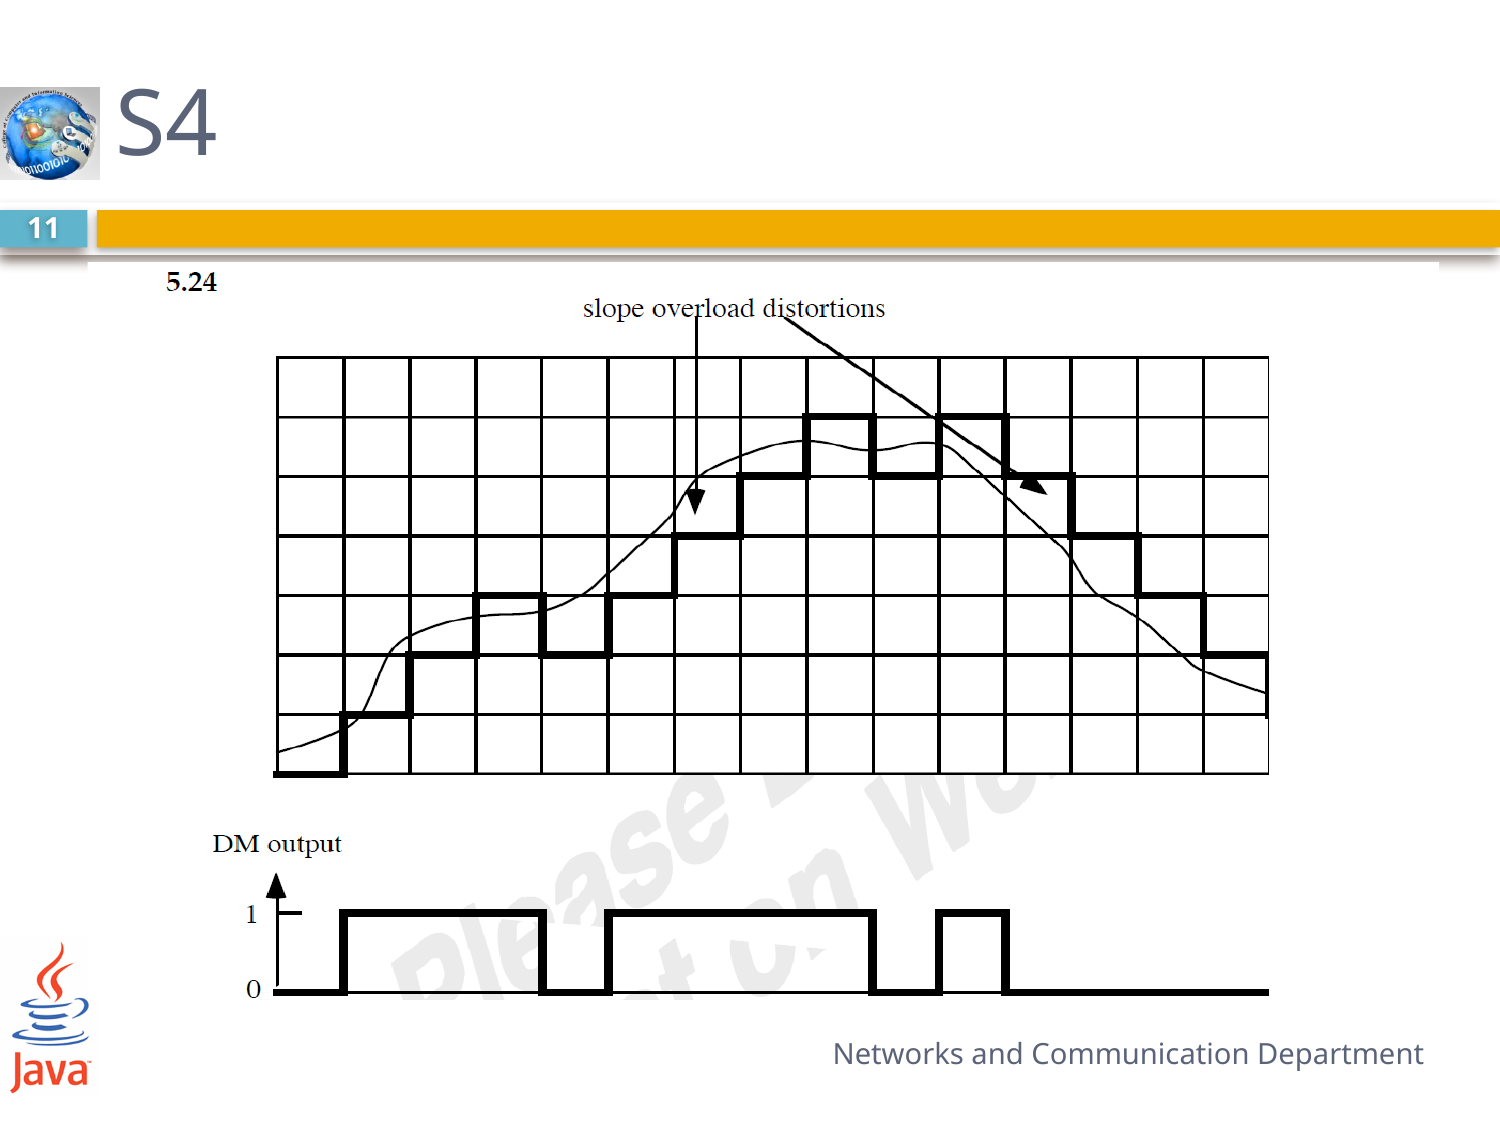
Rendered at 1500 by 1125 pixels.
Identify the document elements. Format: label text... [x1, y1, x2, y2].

picture [0, 87, 100, 180]
picture [0, 937, 100, 1097]
footer Networks and Communication Department [549, 1025, 1440, 1085]
slide_number 11 [0, 208, 88, 249]
title S4 [100, 37, 1438, 200]
picture [87, 262, 1440, 1001]
